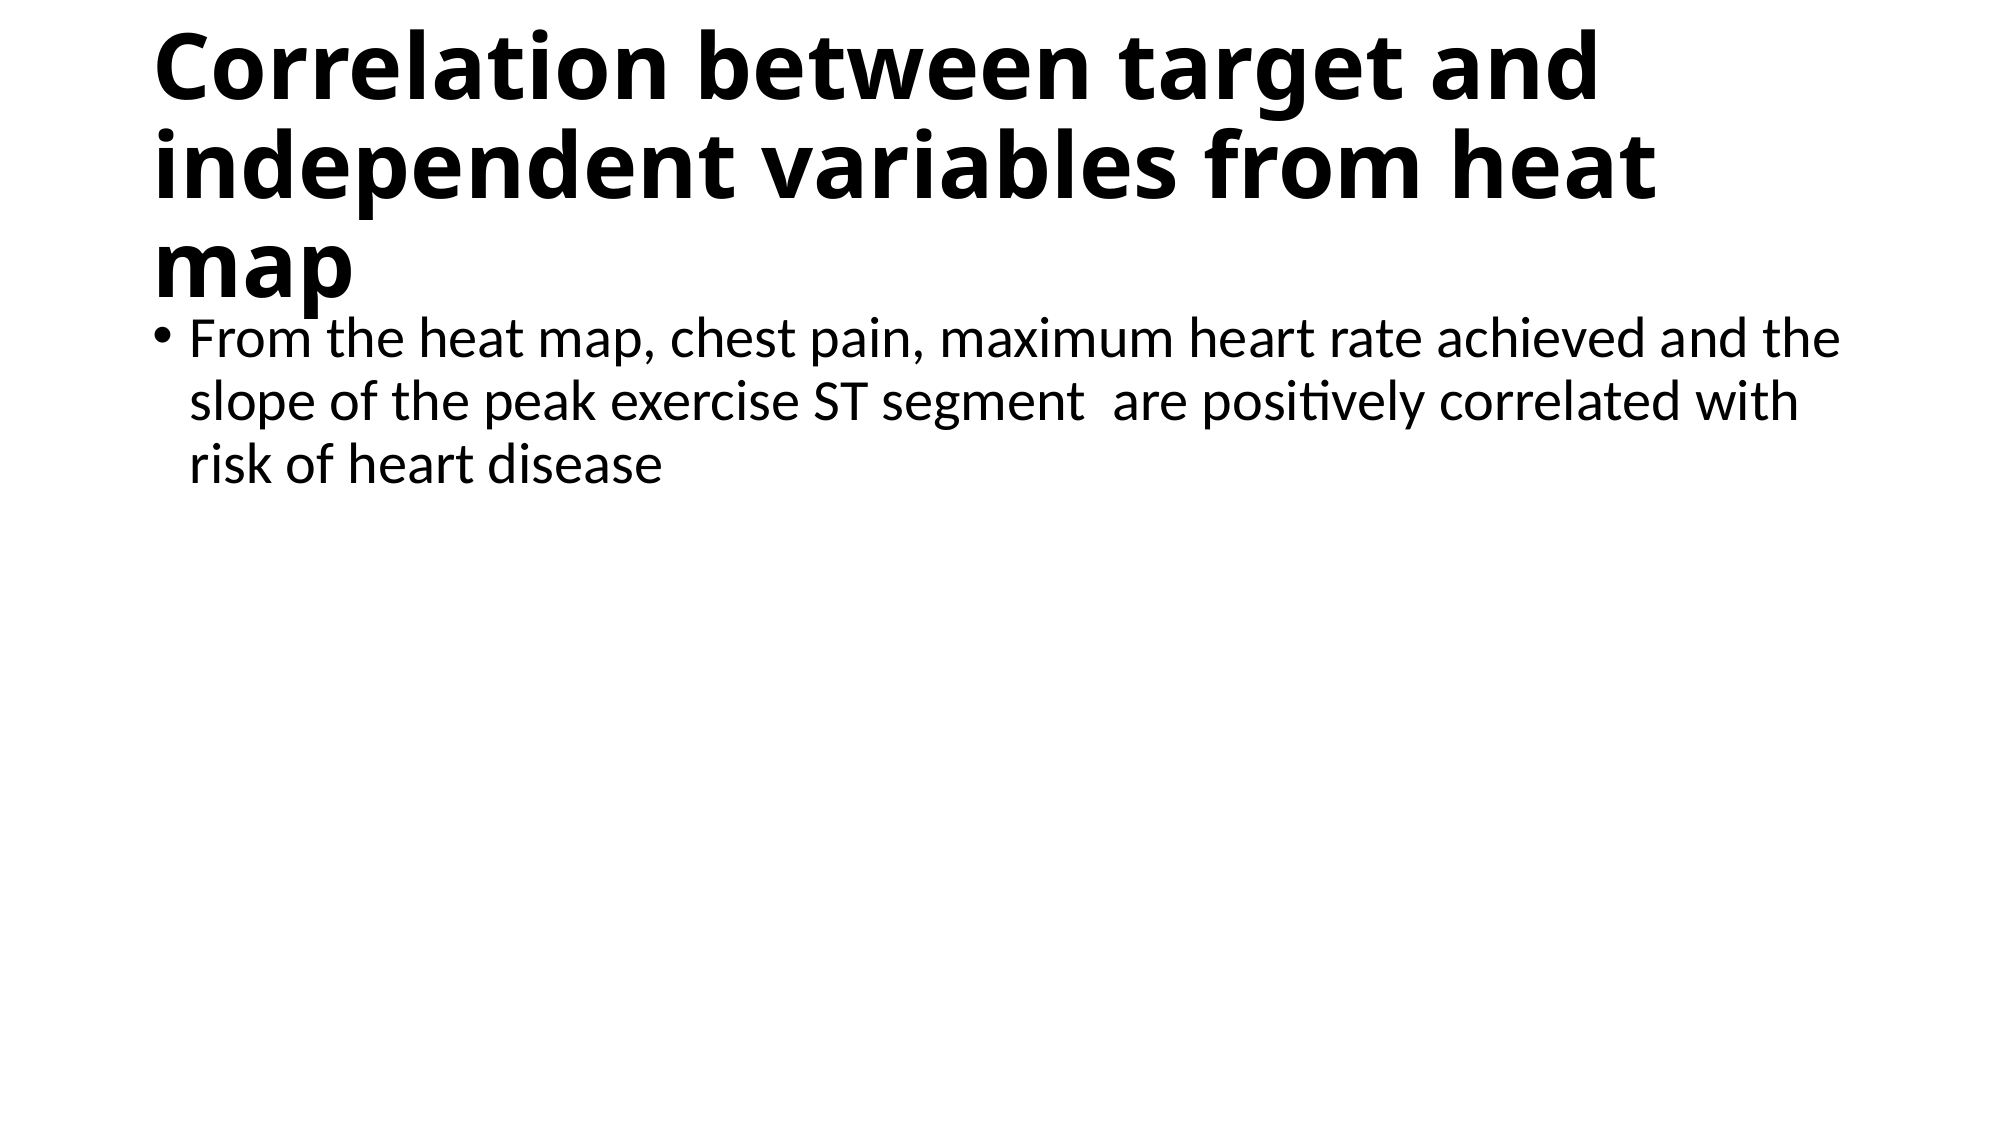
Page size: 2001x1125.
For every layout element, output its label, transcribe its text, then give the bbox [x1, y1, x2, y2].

list From the heat map, chest pain, maximum heart rate achieved and the slope of the peak exercise ST segment are positively correlated with risk of heart disease [137, 299, 1863, 1014]
title Correlation between target and independent variables from heat map [137, 59, 1863, 278]
